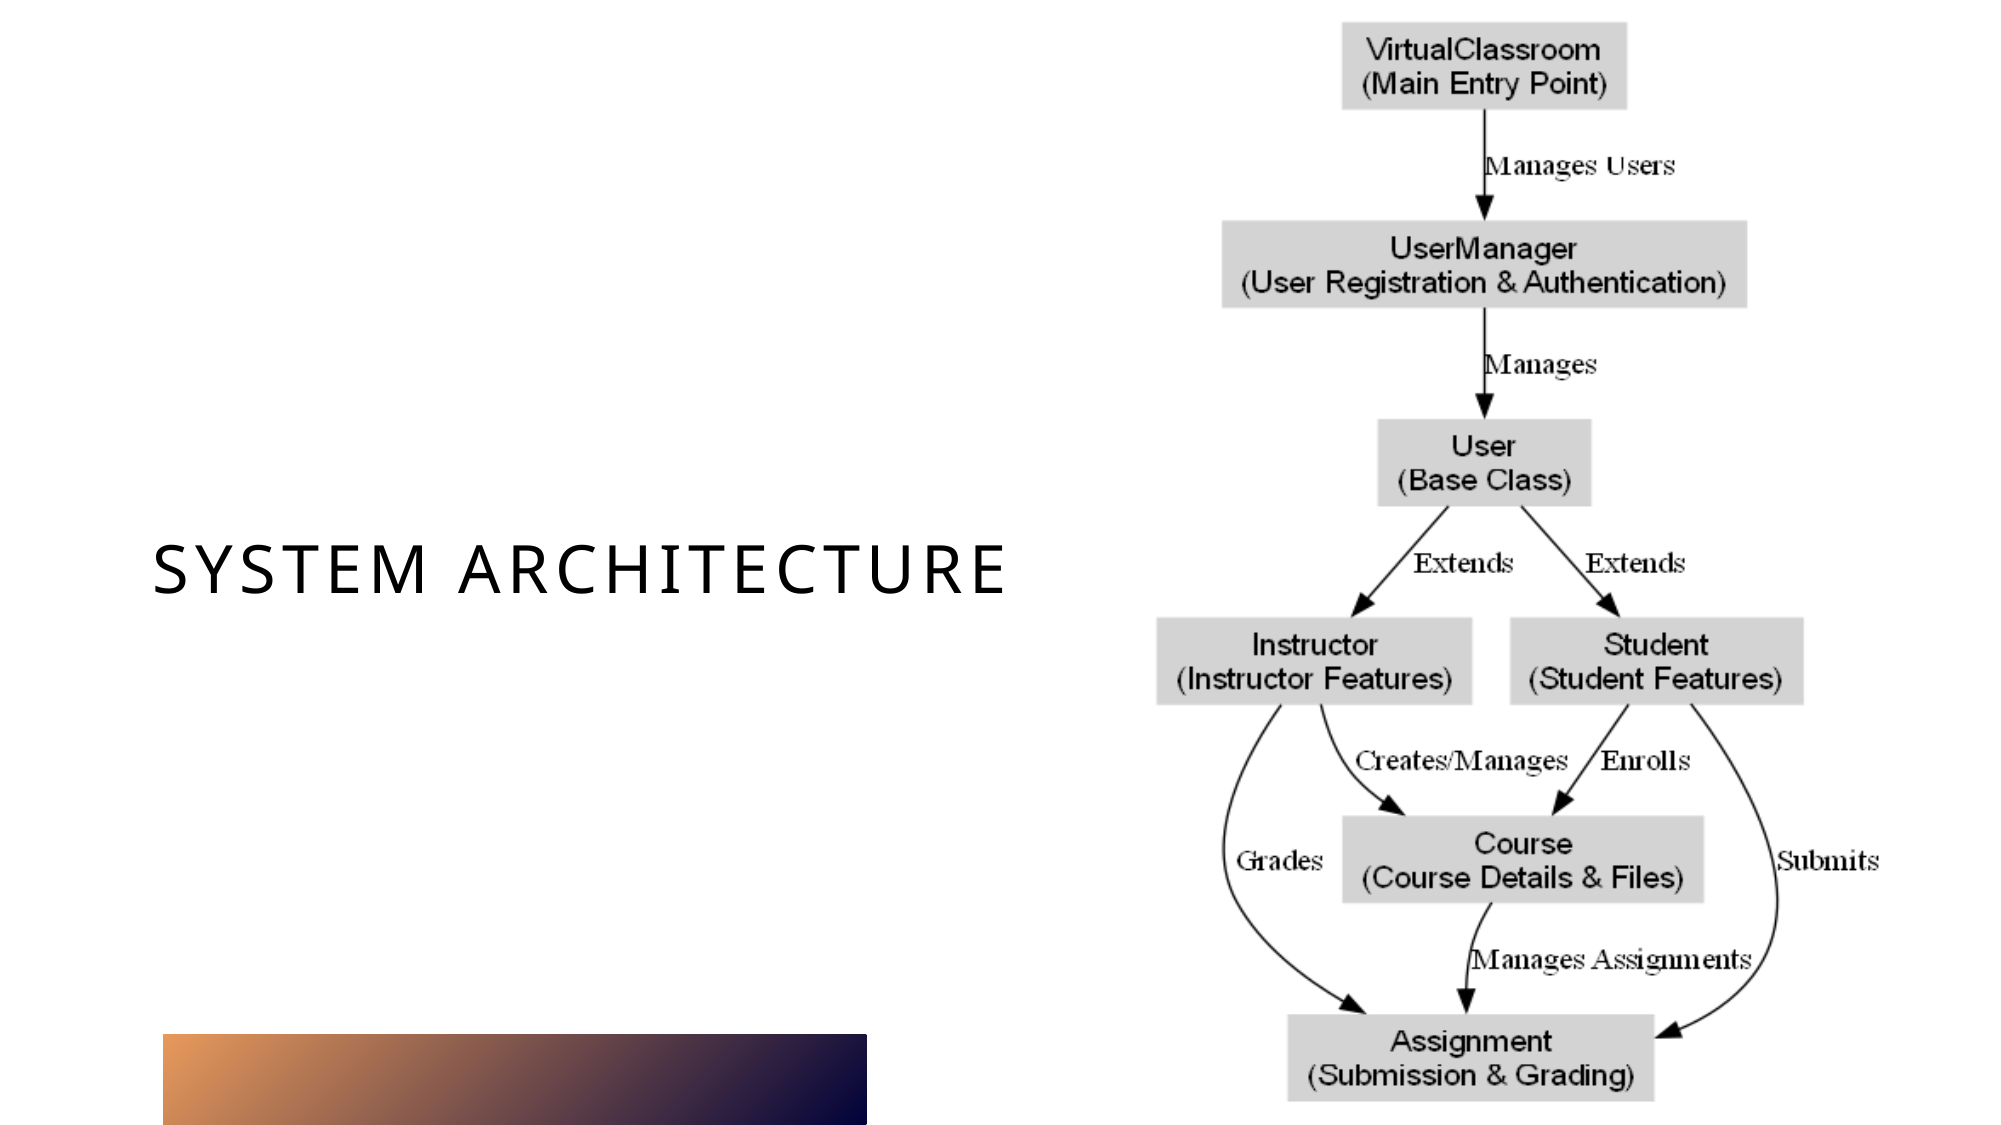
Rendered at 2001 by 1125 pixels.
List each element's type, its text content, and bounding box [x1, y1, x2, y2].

title System architecture [137, 509, 1149, 616]
picture [1149, 14, 1890, 1110]
